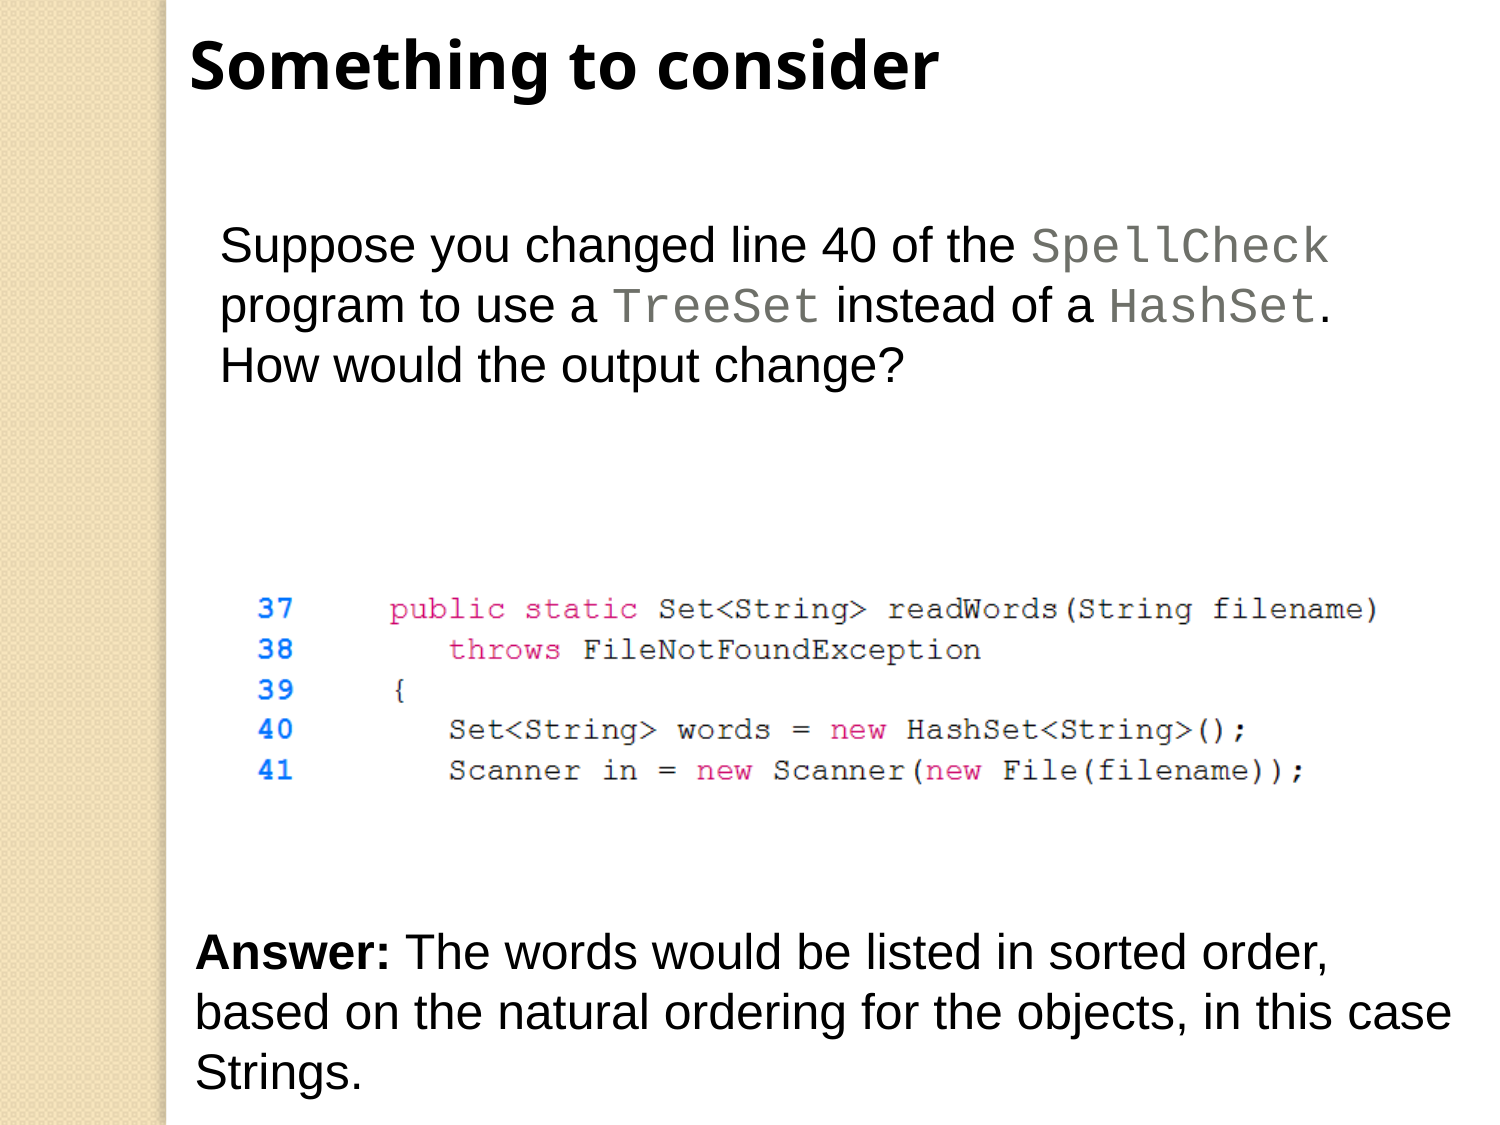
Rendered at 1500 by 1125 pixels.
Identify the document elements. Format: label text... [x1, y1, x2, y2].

text_box Suppose you changed line 40 of the SpellCheck program to use a TreeSet instead of a HashSet. How would the output change? [204, 204, 1407, 400]
picture [243, 587, 1408, 797]
text_box Answer: The words would be listed in sorted order, based on the natural ordering for the objects, in this case Strings. [179, 912, 1475, 1125]
text_box Something to consider [174, 15, 1325, 111]
